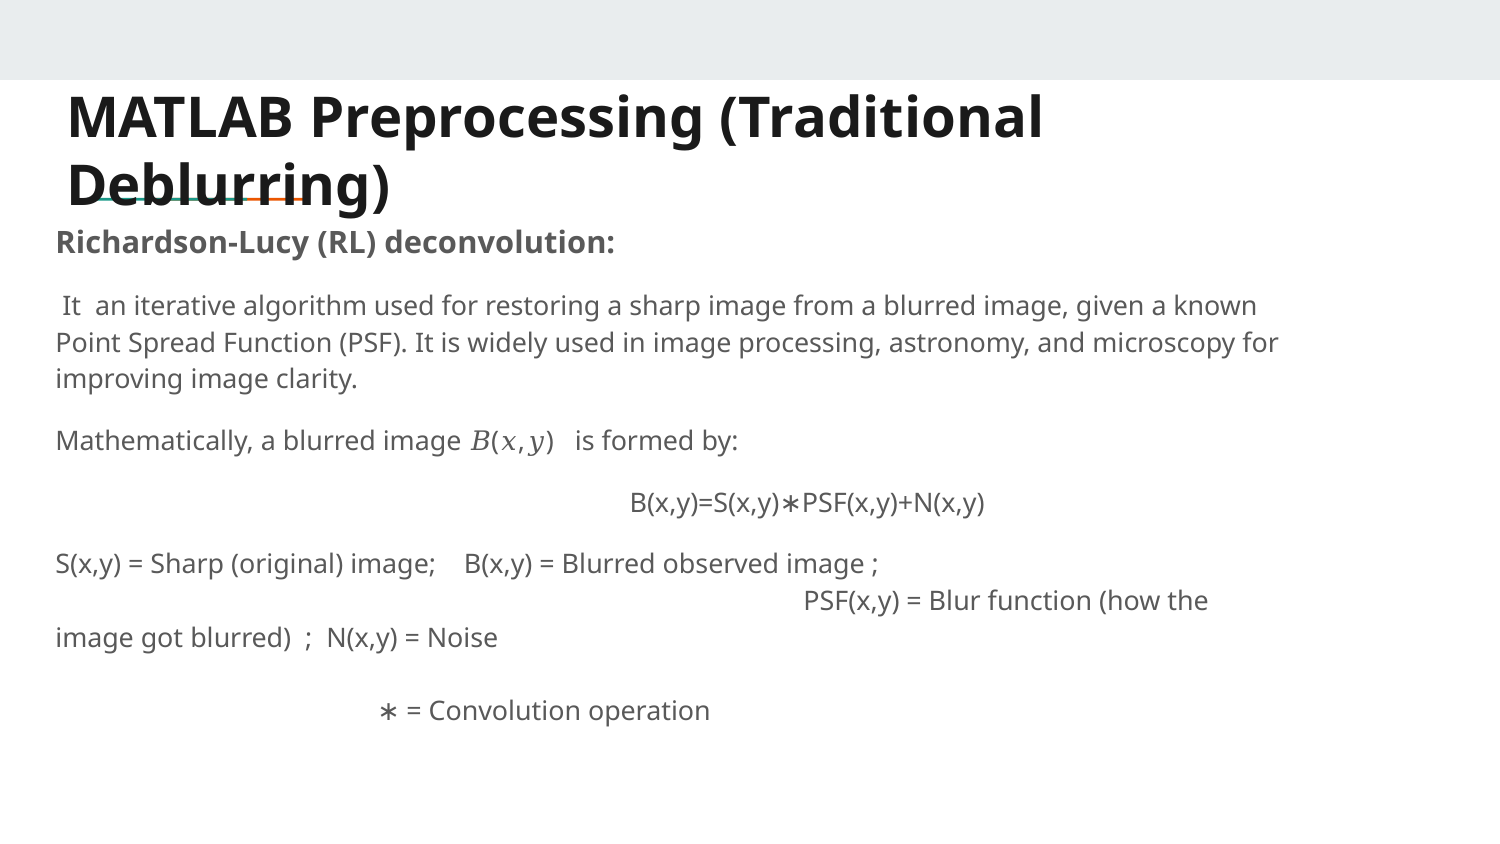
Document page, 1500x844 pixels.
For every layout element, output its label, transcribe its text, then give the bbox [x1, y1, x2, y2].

title MATLAB Preprocessing (Traditional Deblurring) [51, 66, 1399, 143]
list Richardson-Lucy (RL) deconvolution: It an iterative algorithm used for restoring a sharp image from a blurred image, given a known Point Spread Function (PSF). It is widely used in image processing, astronomy, and microscopy for improving image clarity. Mathematically, a blurred image 𝐵(𝑥,𝑦) is formed by: B(x,y)=S(x,y)∗PSF(x,y)+N(x,y) S(x,y) = Sharp (original) image; B(x,y) = Blurred observed image ; PSF(x,y) = Blur function (how the image got blurred) ; N(x,y) = Noise ∗ = Convolution operation [40, 201, 1302, 742]
